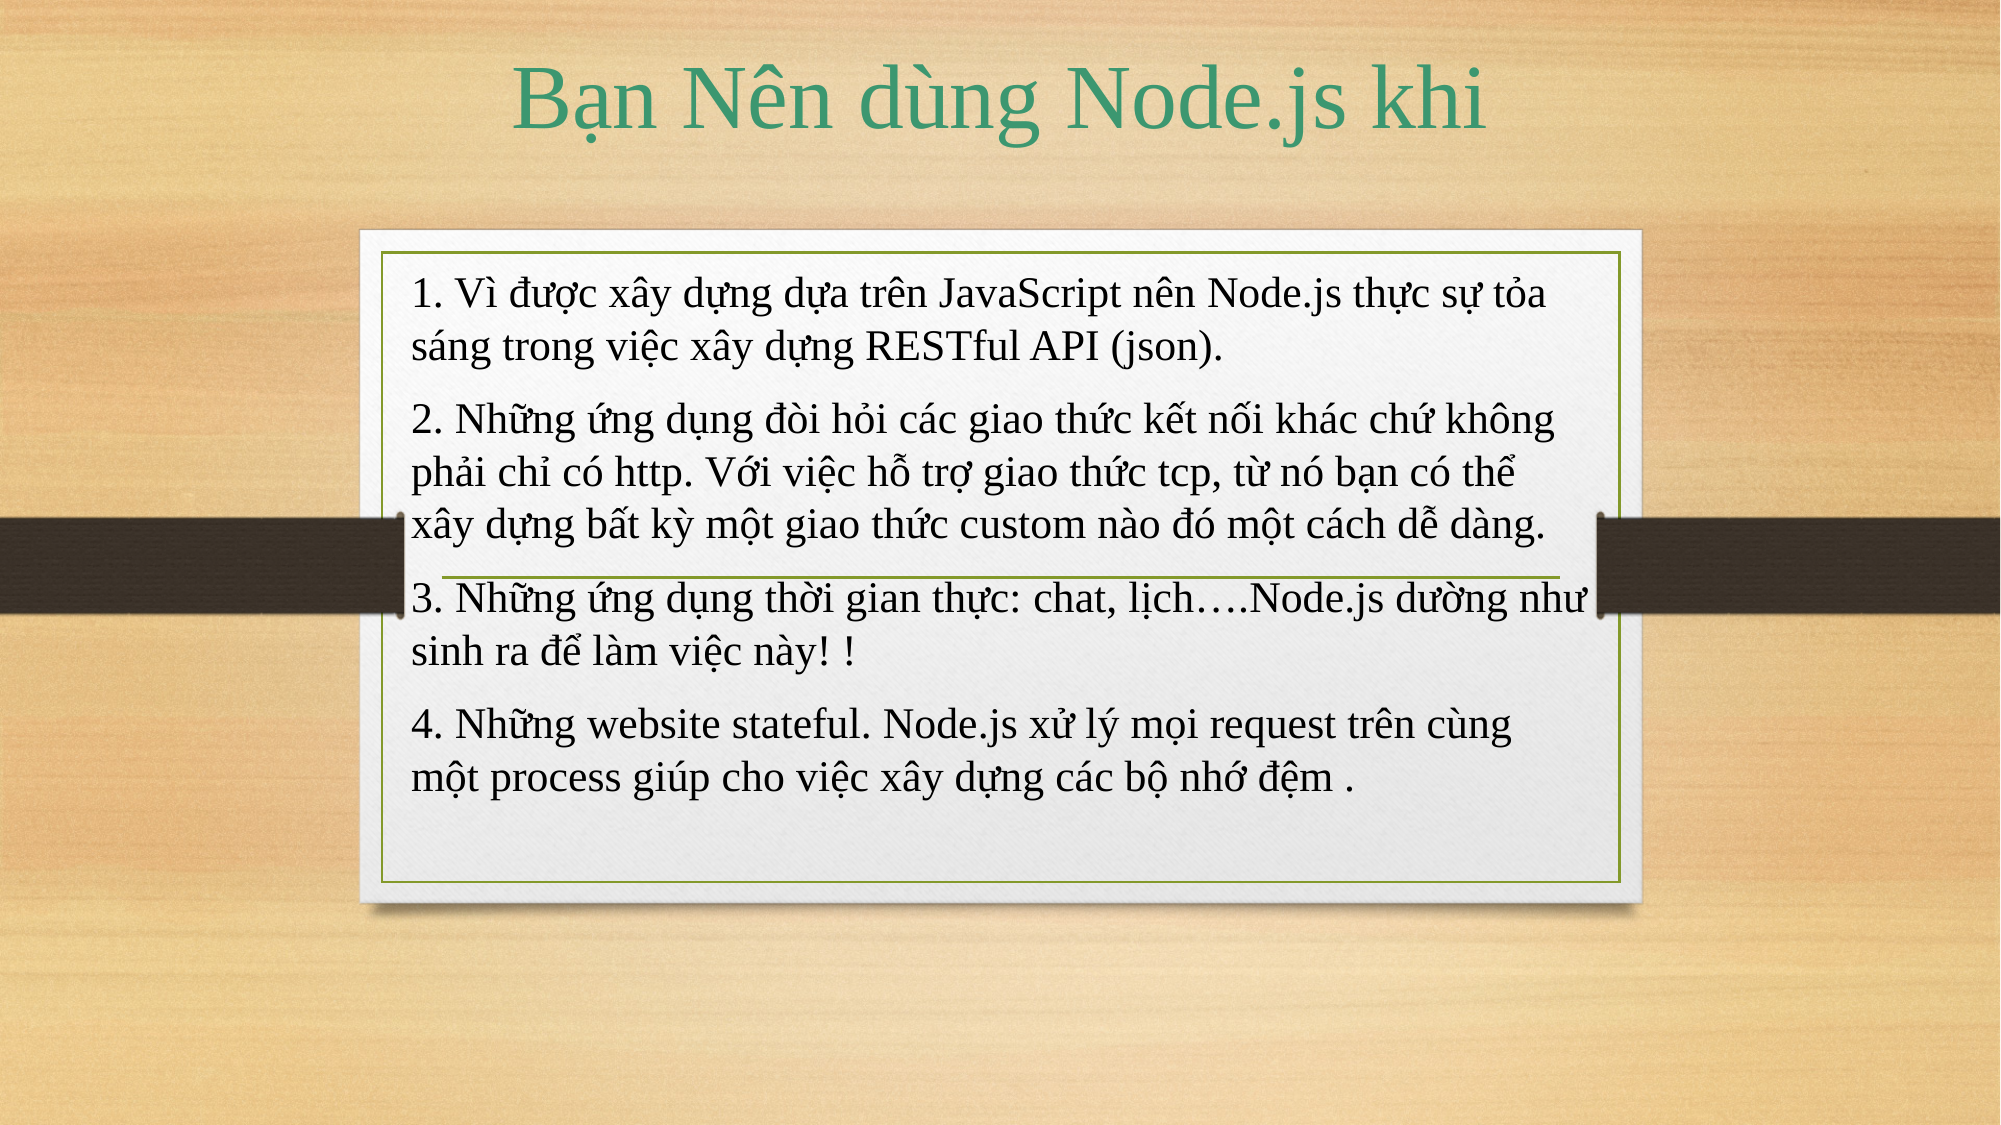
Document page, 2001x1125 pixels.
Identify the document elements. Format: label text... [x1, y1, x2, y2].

title Bạn Nên dùng Node.js khi [249, 46, 1750, 155]
subtitle 1. Vì được xây dựng dựa trên JavaScript nên Node.js thực sự tỏa sáng trong việc xây dựng RESTful API (json). 2. Những ứng dụng đòi hỏi các giao thức kết nối khác chứ không phải chỉ có http. Với việc hỗ trợ giao thức tcp, từ nó bạn có thể xây dựng bất kỳ một giao thức custom nào đó một cách dễ dàng. 3. Những ứng dụng thời gian thực: chat, lịch….Node.js dường như sinh ra để làm việc này! ! 4. Những website stateful. Node.js xử lý mọi request trên cùng một process giúp cho việc xây dựng các bộ nhớ đệm . [396, 256, 1604, 900]
picture [0, 0, 2001, 1125]
